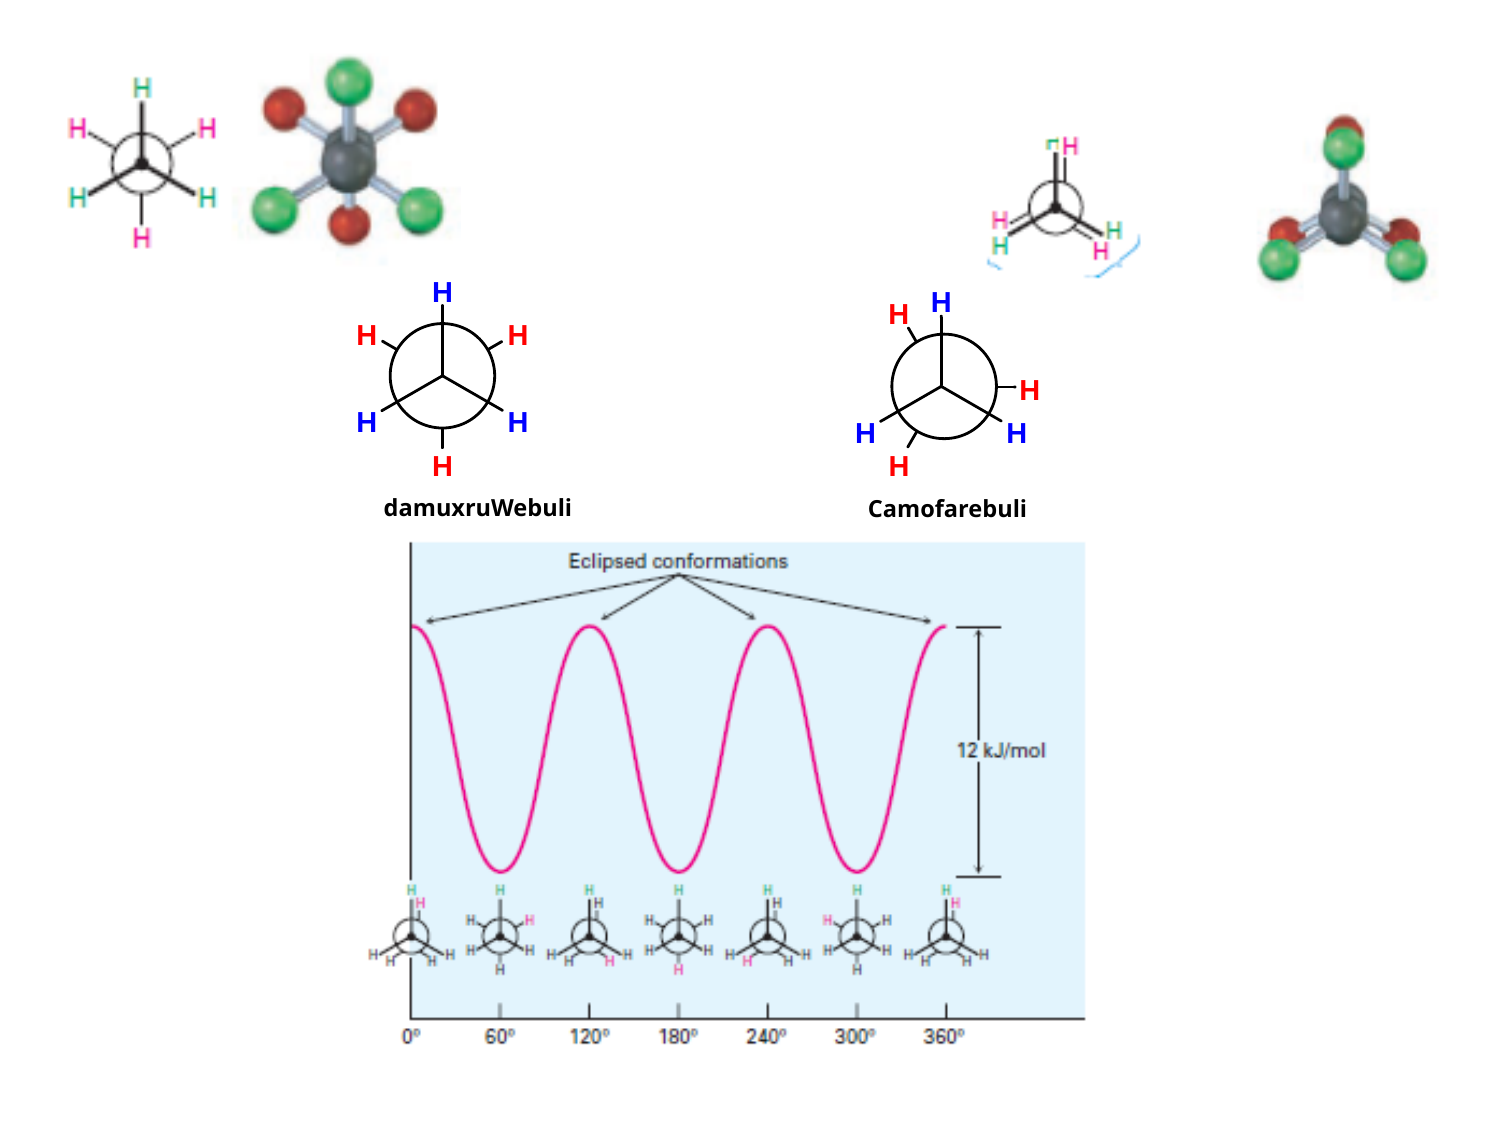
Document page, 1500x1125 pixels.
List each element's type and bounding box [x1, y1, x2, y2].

picture [17, 15, 461, 272]
text_box [350, 271, 1048, 525]
picture [350, 530, 1105, 1083]
picture [983, 15, 1500, 327]
